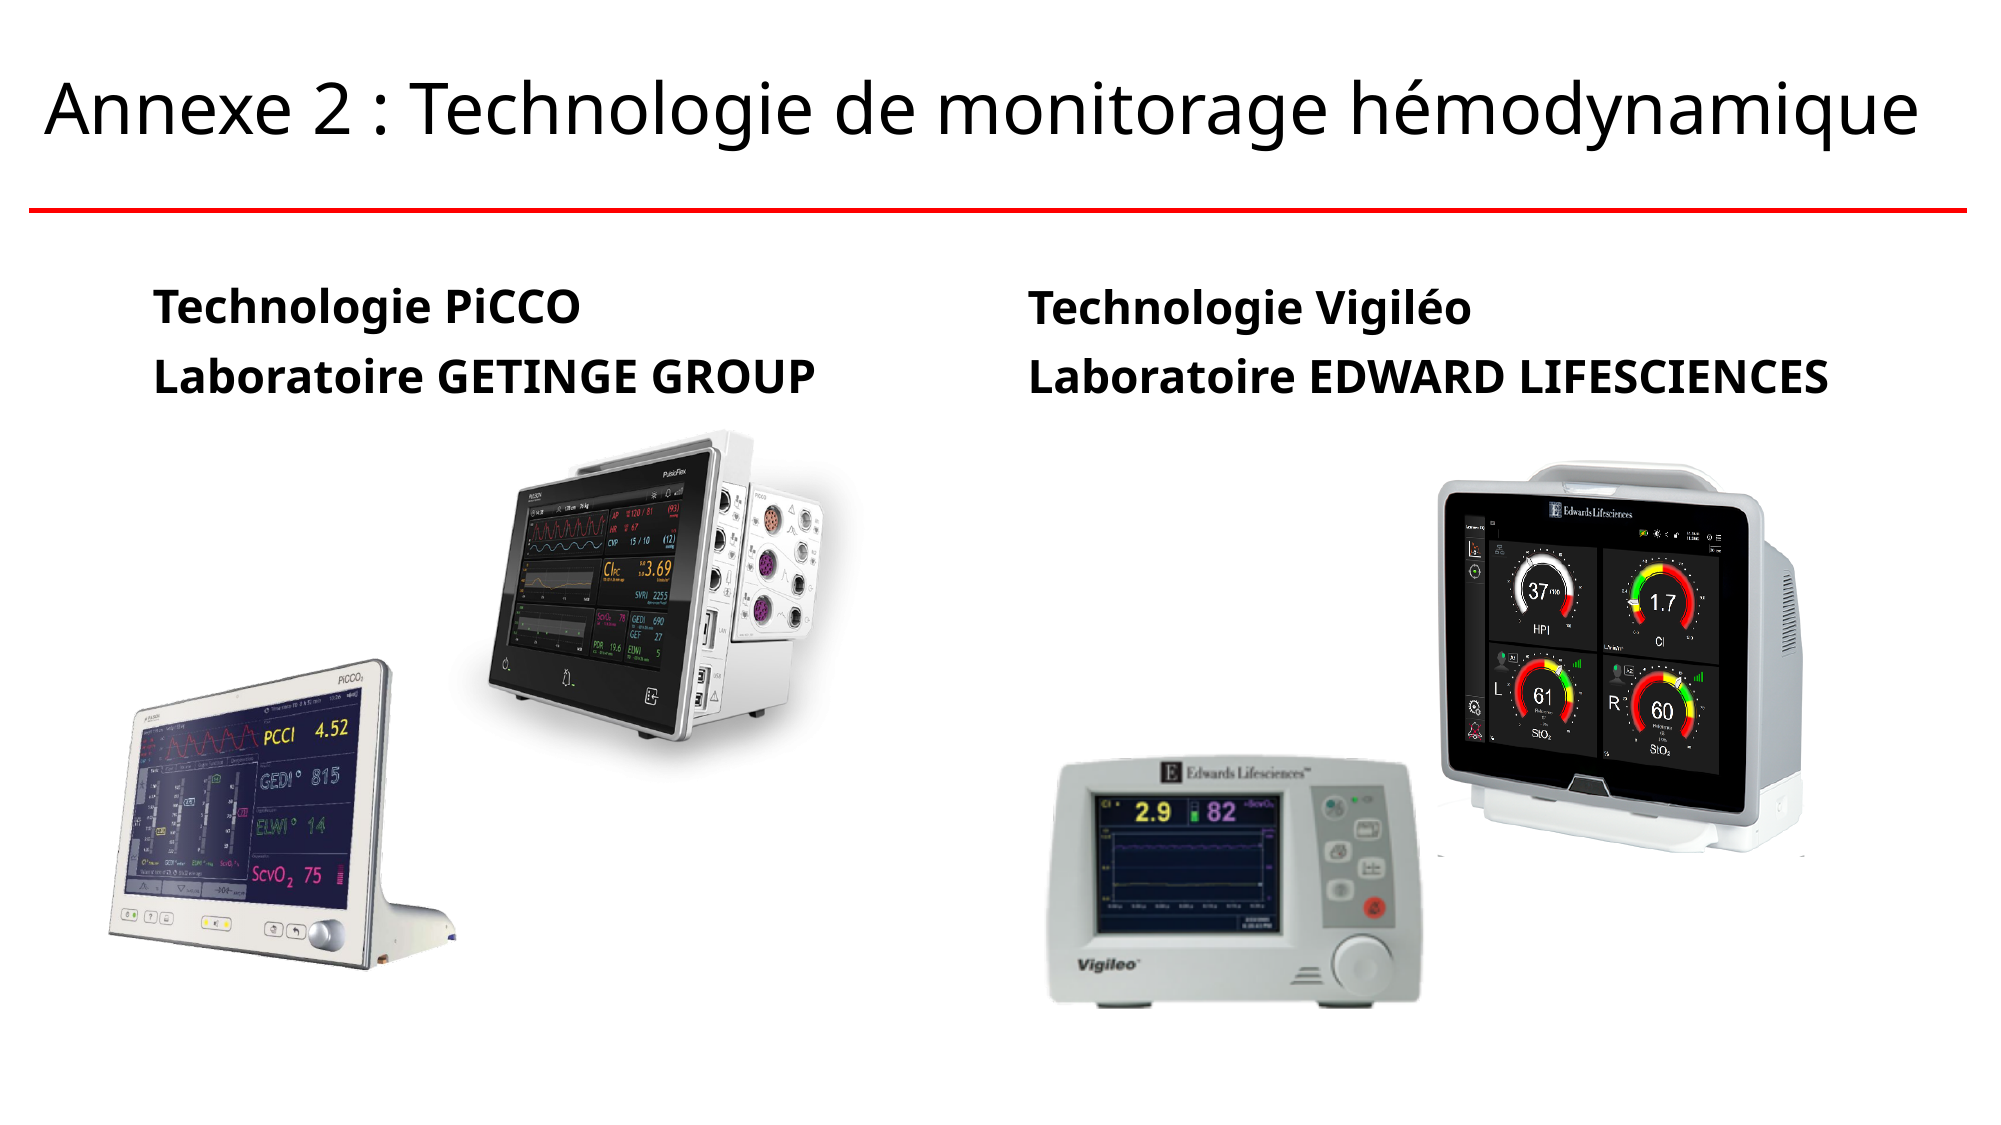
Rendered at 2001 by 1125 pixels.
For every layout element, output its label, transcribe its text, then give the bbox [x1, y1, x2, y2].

picture [69, 428, 868, 980]
list Technologie PiCCO Laboratoire GETINGE GROUP [137, 275, 984, 411]
picture [983, 452, 1805, 1034]
title Annexe 2 : Technologie de monitorage hémodynamique [29, 28, 1967, 195]
list Technologie Vigiléo Laboratoire EDWARD LIFESCIENCES [1012, 275, 1863, 411]
